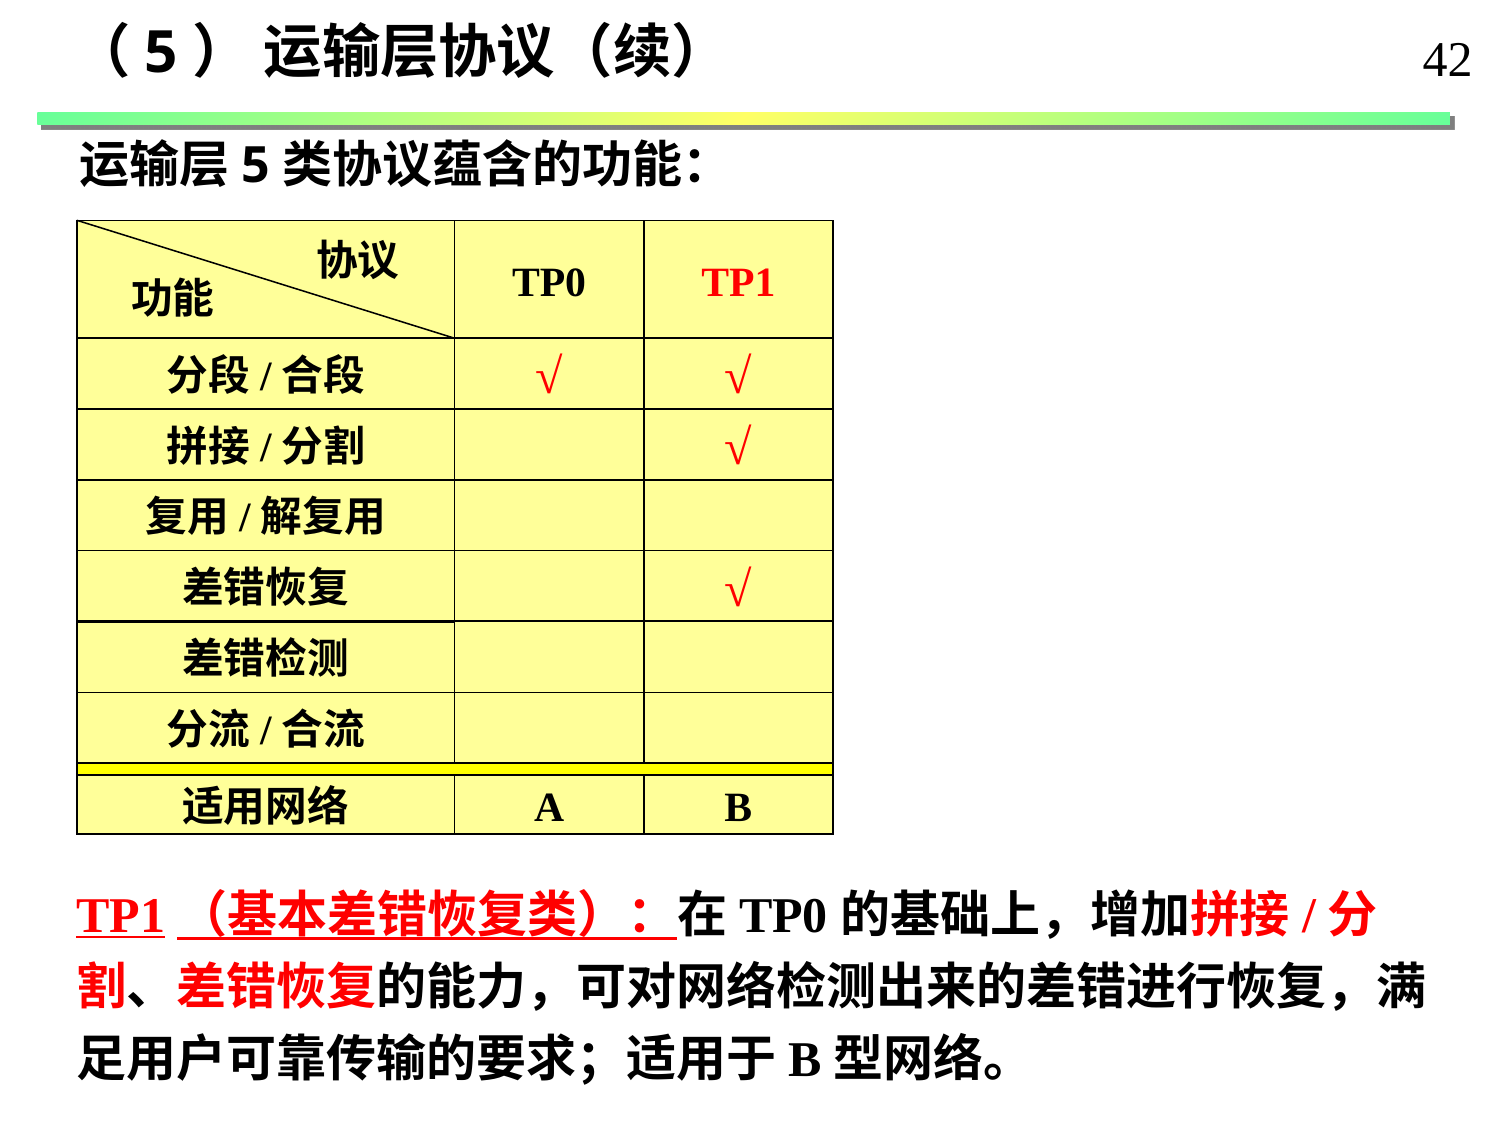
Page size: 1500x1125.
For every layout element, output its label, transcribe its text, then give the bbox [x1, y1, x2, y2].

text_box [37, 112, 1450, 125]
text_box 差错检测 [76, 621, 454, 692]
text_box TP0 [454, 220, 643, 339]
text_box √ [454, 339, 643, 409]
text_box （5） 运输层协议（续） [57, 7, 904, 114]
text_box A [454, 775, 643, 835]
text_box [454, 621, 643, 692]
text_box √ [643, 339, 833, 409]
text_box [643, 692, 833, 763]
text_box 协议 [301, 226, 415, 291]
text_box 差错恢复 [76, 550, 454, 621]
text_box 分流/合流 [76, 692, 454, 763]
text_box 拼接/分割 [76, 409, 454, 479]
text_box 适用网络 [76, 775, 454, 835]
text_box [454, 409, 643, 479]
text_box 复用/解复用 [76, 479, 454, 550]
text_box [643, 621, 833, 692]
text_box √ [643, 550, 833, 621]
text_box [454, 550, 643, 621]
text_box √ [643, 409, 833, 479]
text_box [454, 479, 643, 550]
text_box [76, 763, 833, 775]
text_box 运输层5类协议蕴含的功能： [64, 125, 975, 201]
text_box [643, 479, 833, 550]
text_box 功能 [116, 264, 230, 329]
text_box 分段/合段 [76, 339, 454, 409]
text_box B [643, 775, 833, 835]
text_box 42 [1407, 19, 1488, 94]
text_box TP1 [643, 220, 833, 339]
text_box [76, 220, 454, 339]
text_box [454, 692, 643, 763]
text_box TP1（基本差错恢复类）：在TP0的基础上，增加拼接/分割、差错恢复的能力，可对网络检测出来的差错进行恢复，满足用户可靠传输的要求；适用于B型网络。 [61, 863, 1447, 1094]
